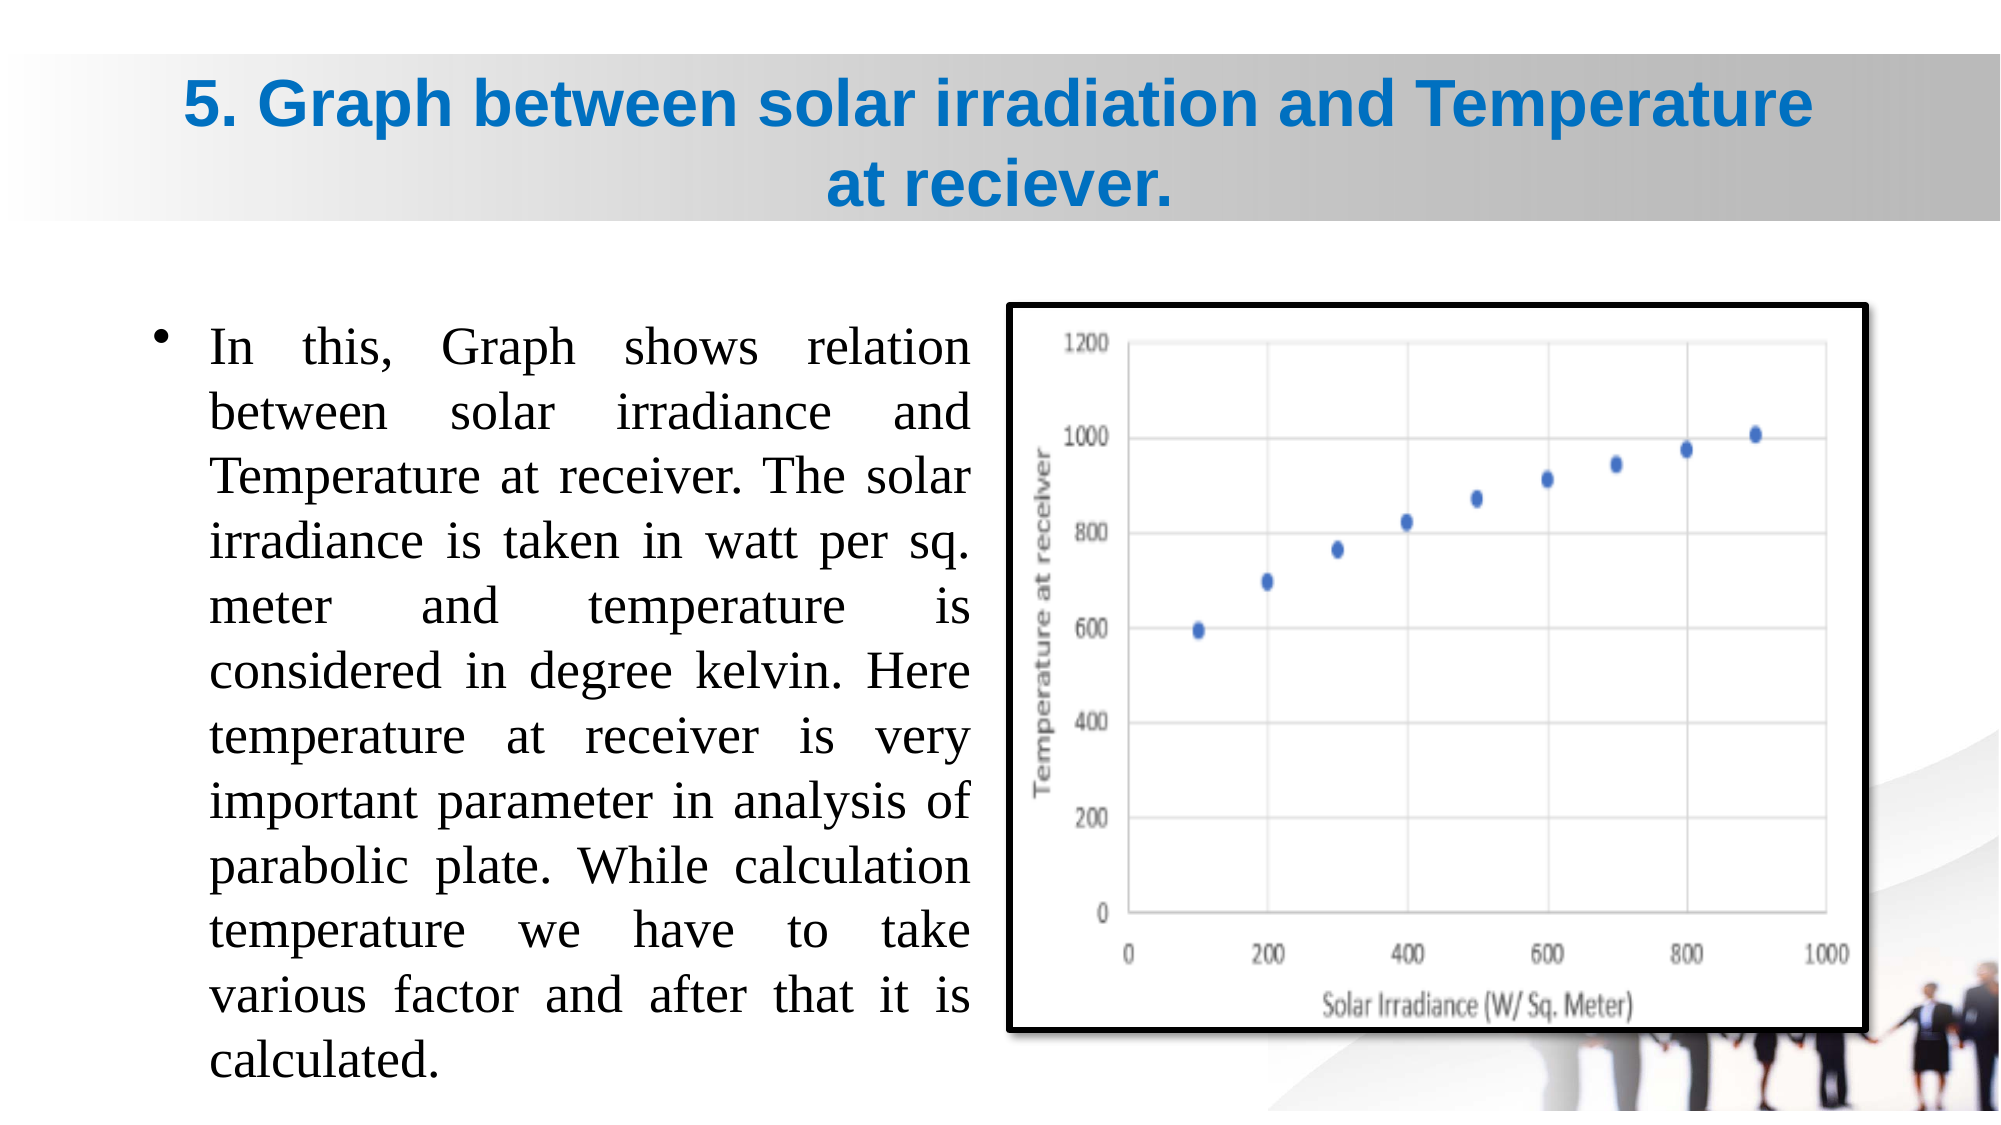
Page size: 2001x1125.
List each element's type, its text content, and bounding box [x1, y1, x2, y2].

list In this, Graph shows relation between solar irradiance and Temperature at receiver. The solar irradiance is taken in watt per sq. meter and temperature is considered in degree kelvin. Here temperature at receiver is very important parameter in analysis of parabolic plate. While calculation temperature we have to take various factor and after that it is calculated. [137, 302, 988, 1114]
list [1012, 308, 1863, 1028]
picture [1268, 728, 1999, 1111]
title 5. Graph between solar irradiation and Temperature at reciever. [137, 59, 1863, 221]
